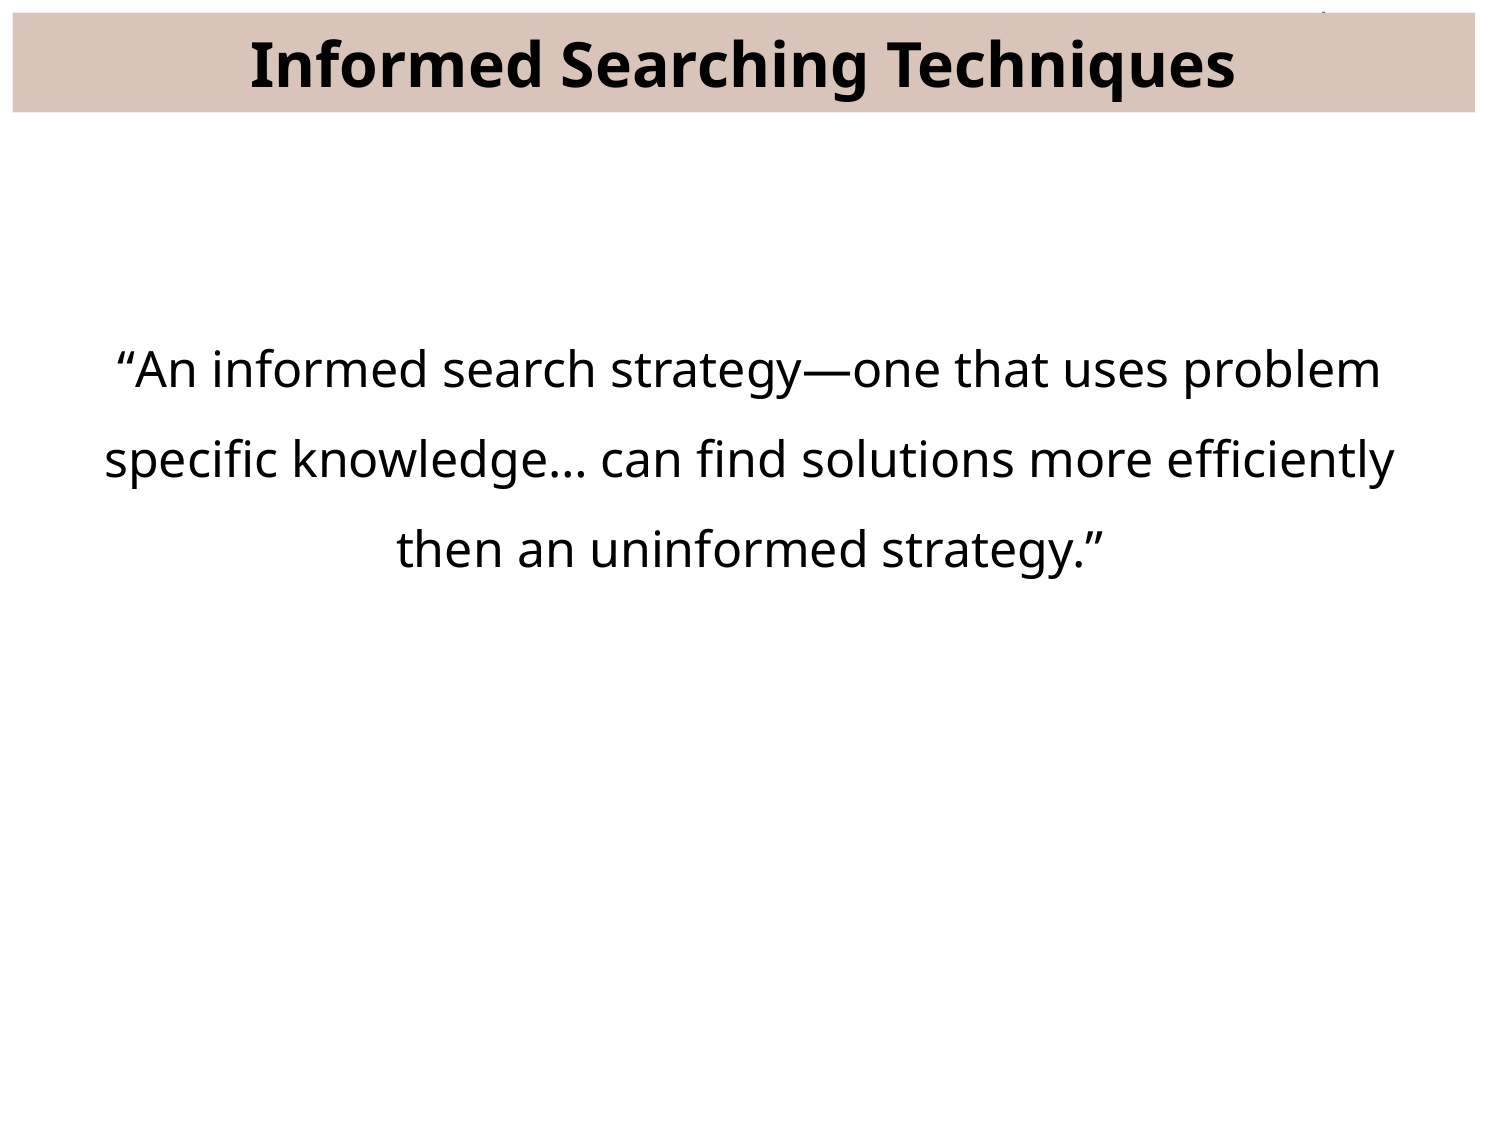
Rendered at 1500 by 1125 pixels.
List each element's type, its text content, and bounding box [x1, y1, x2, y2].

title Informed Searching Techniques [11, 11, 1476, 113]
list “An informed search strategy—one that uses problem specific knowledge… can find solutions more efficiently then an uninformed strategy.” [36, 299, 1463, 551]
